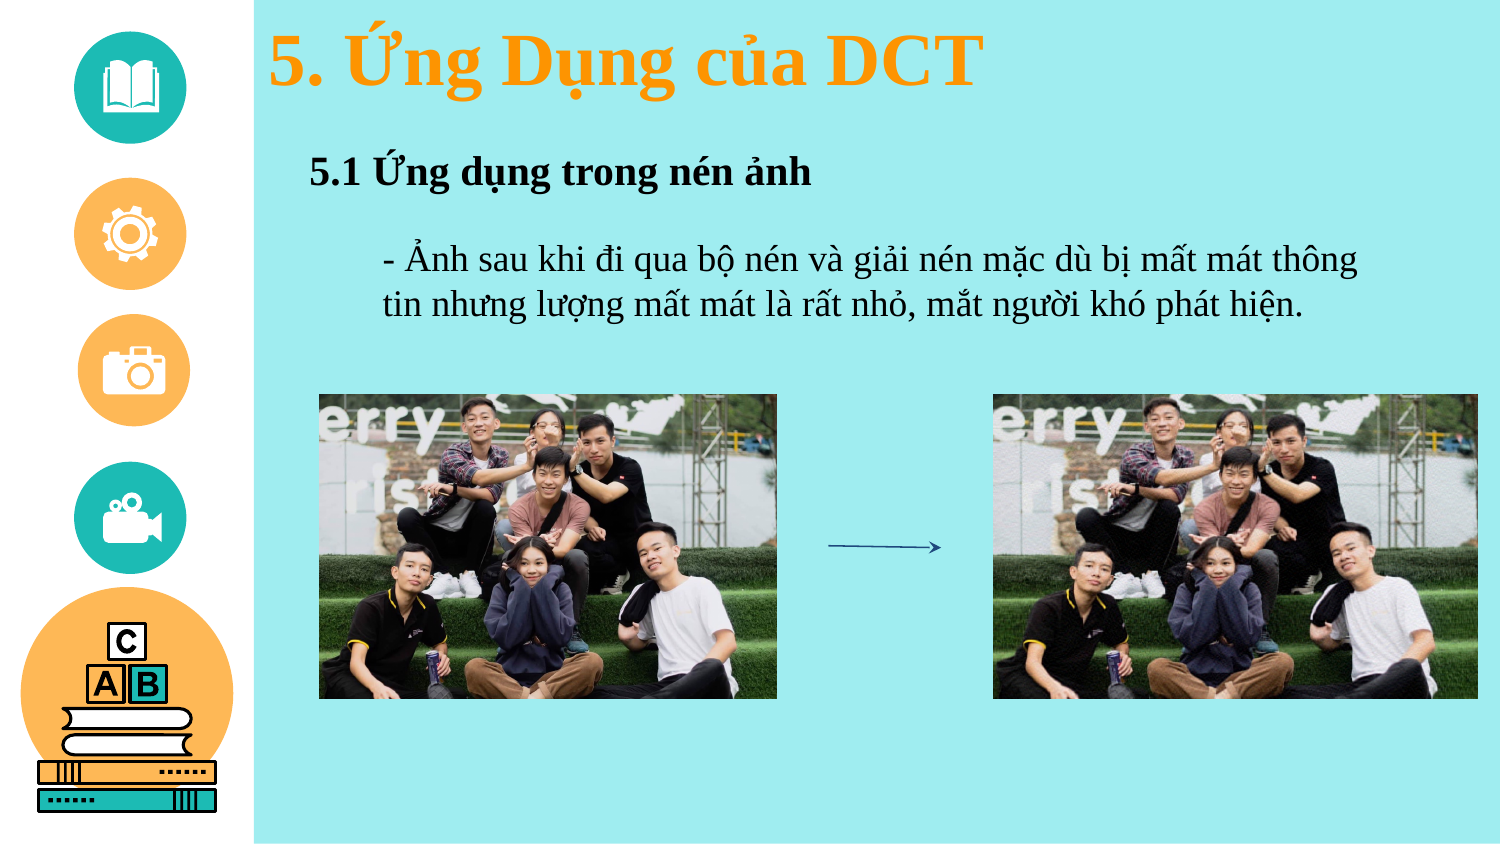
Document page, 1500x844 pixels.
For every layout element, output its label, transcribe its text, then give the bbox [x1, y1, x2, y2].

text_box 5.1 Ứng dụng trong nén ảnh [294, 128, 1382, 209]
picture [319, 394, 777, 700]
text_box [74, 31, 187, 144]
text_box - Ảnh sau khi đi qua bộ nén và giải nén mặc dù bị mất mát thông tin nhưng lượng mất mát là rất nhỏ, mắt người khó phát hiện. [367, 219, 1411, 340]
text_box [103, 492, 162, 543]
text_box [74, 461, 187, 574]
text_box [103, 60, 160, 113]
text_box [102, 205, 159, 263]
text_box [77, 314, 191, 427]
picture [992, 394, 1479, 700]
text_box [102, 346, 166, 395]
text_box 5. Ứng Dụng của DCT [253, 3, 1341, 109]
text_box [74, 177, 187, 290]
